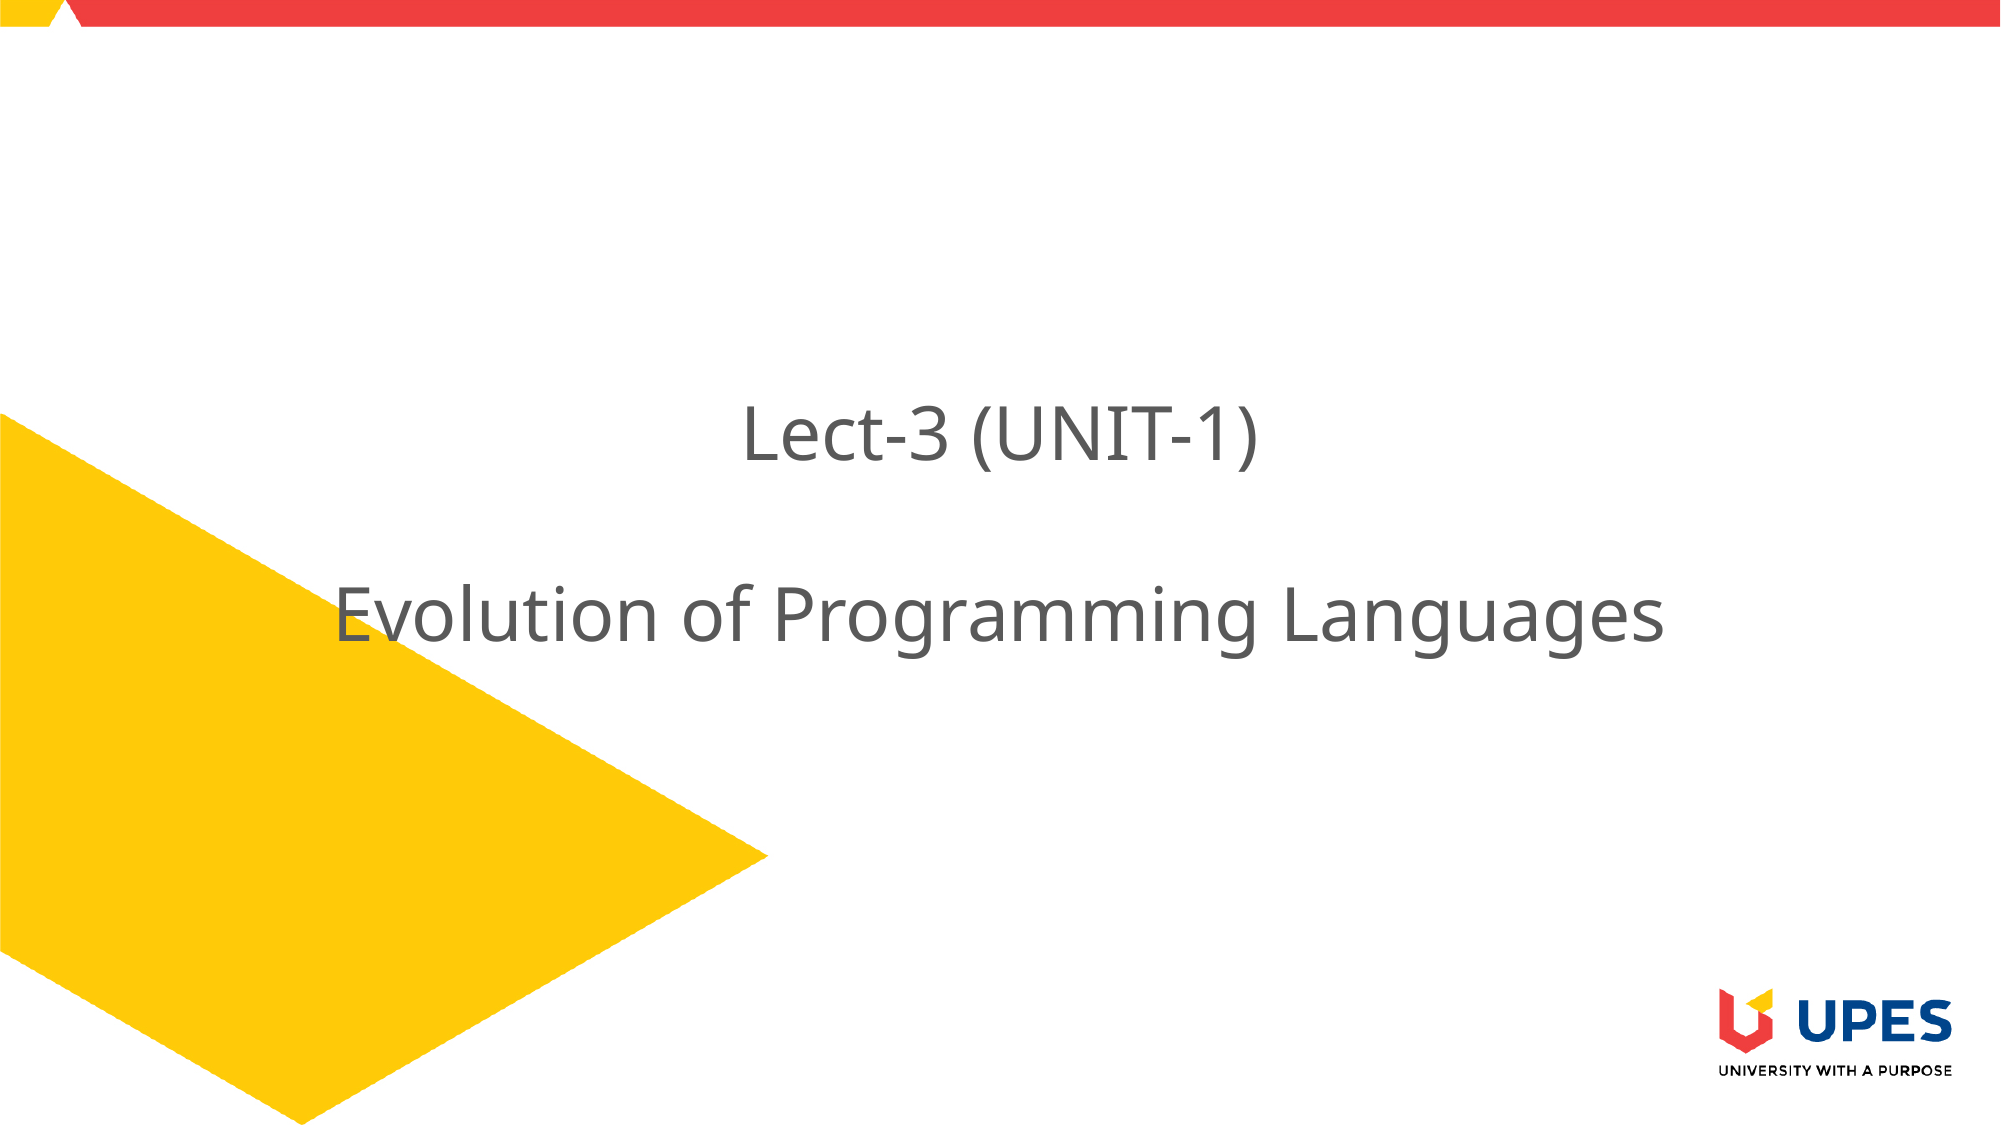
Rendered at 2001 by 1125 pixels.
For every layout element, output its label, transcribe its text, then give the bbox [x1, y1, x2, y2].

title Lect-3 (UNIT-1) Evolution of Programming Languages [0, 281, 2000, 763]
picture [0, 0, 2001, 1125]
